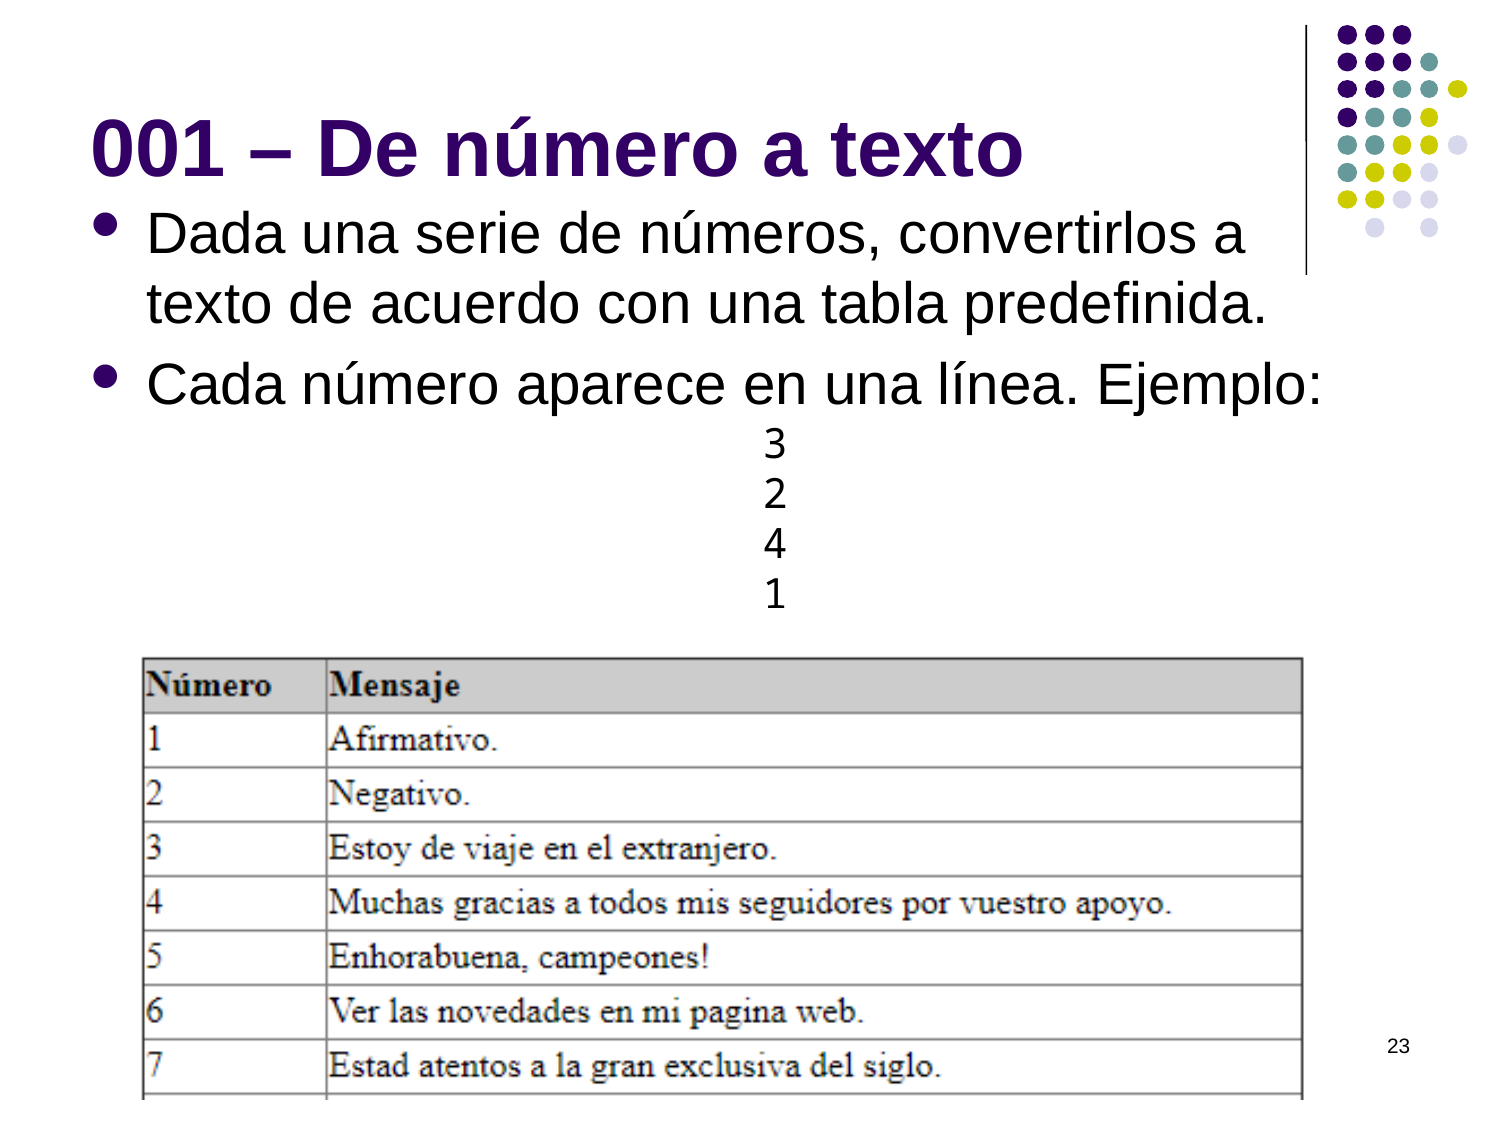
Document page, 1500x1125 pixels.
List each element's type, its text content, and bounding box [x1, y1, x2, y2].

title 001 – De número a texto [75, 20, 1313, 187]
list Dada una serie de números, convertirlos a texto de acuerdo con una tabla predefinida. Cada número aparece en una línea. Ejemplo: 3 2 4 1 [75, 187, 1475, 638]
picture [136, 649, 1313, 1101]
slide_number 23 [1317, 1024, 1426, 1101]
